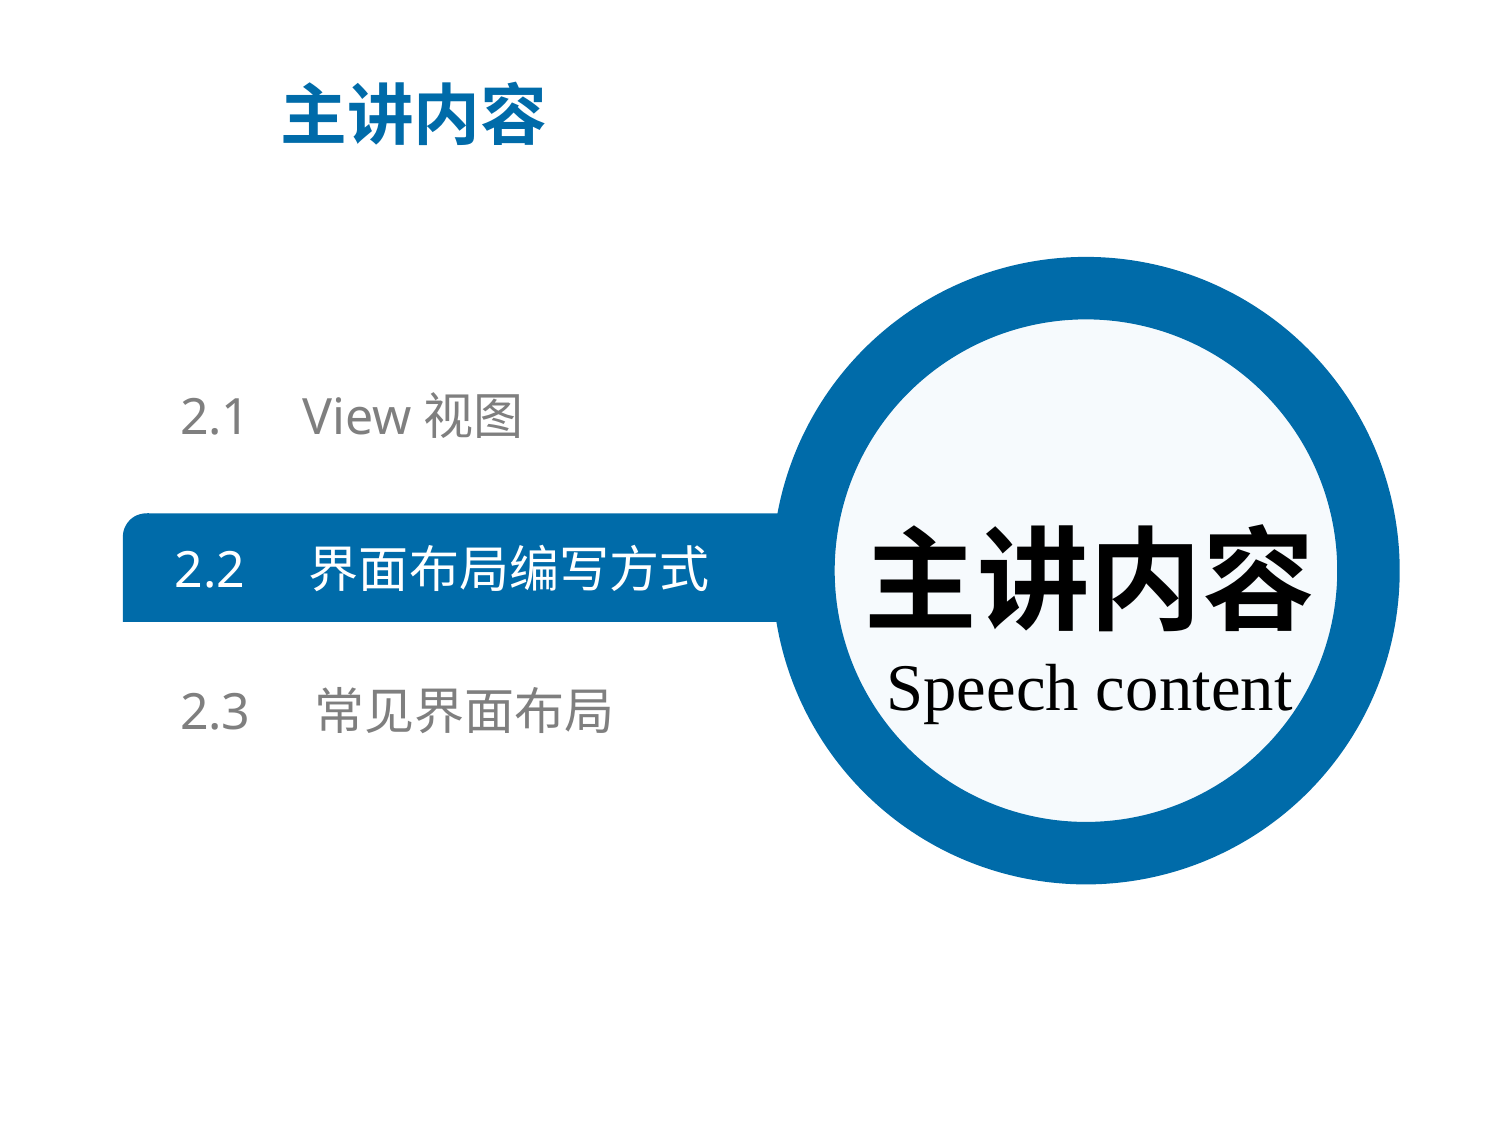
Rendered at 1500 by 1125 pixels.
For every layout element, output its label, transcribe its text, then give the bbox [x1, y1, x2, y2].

text_box 主讲内容 [265, 66, 1077, 159]
text_box 2.2 界面布局编写方式 [174, 537, 797, 598]
text_box 2.3 常见界面布局 [180, 679, 809, 740]
text_box [837, 287, 1335, 434]
text_box 主讲内容 Speech content [797, 434, 1383, 732]
text_box 2.1 View视图 [180, 383, 809, 445]
text_box [852, 732, 1320, 855]
text_box [122, 513, 797, 622]
